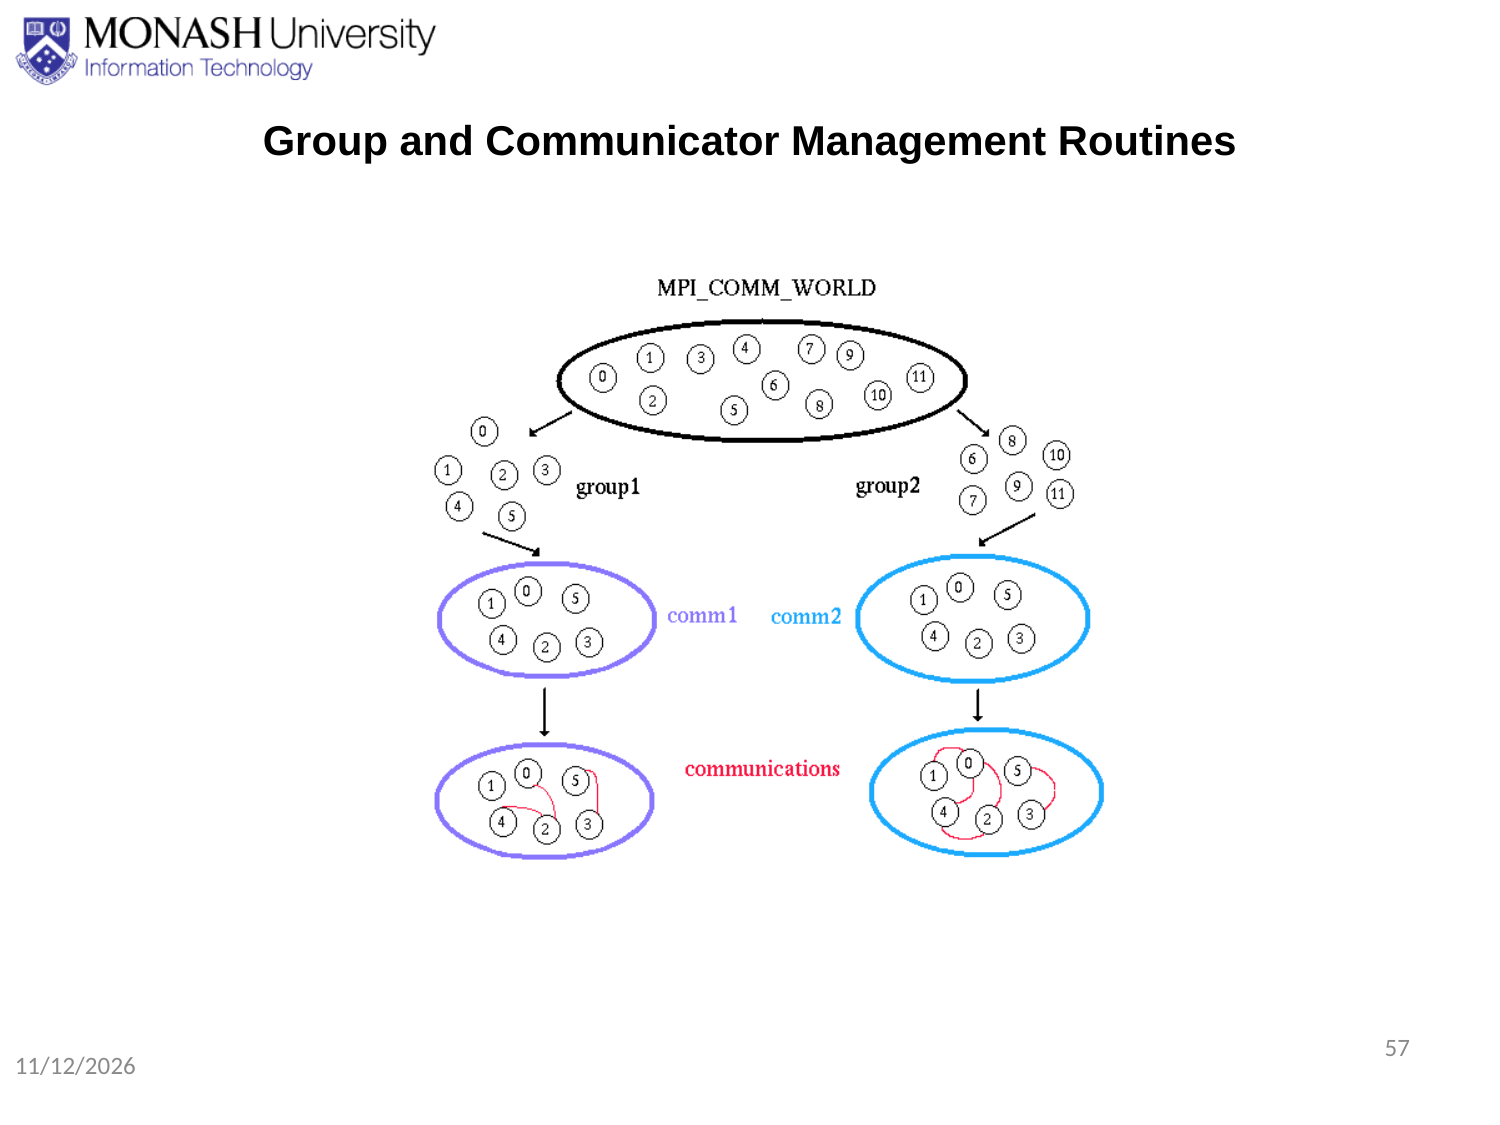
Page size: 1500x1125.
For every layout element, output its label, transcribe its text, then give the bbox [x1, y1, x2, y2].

slide_number 57 [1074, 1024, 1426, 1103]
title Group and Communicator Management Routines [75, 45, 1425, 233]
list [396, 266, 1144, 862]
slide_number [0, 1042, 350, 1103]
picture [0, 0, 438, 101]
